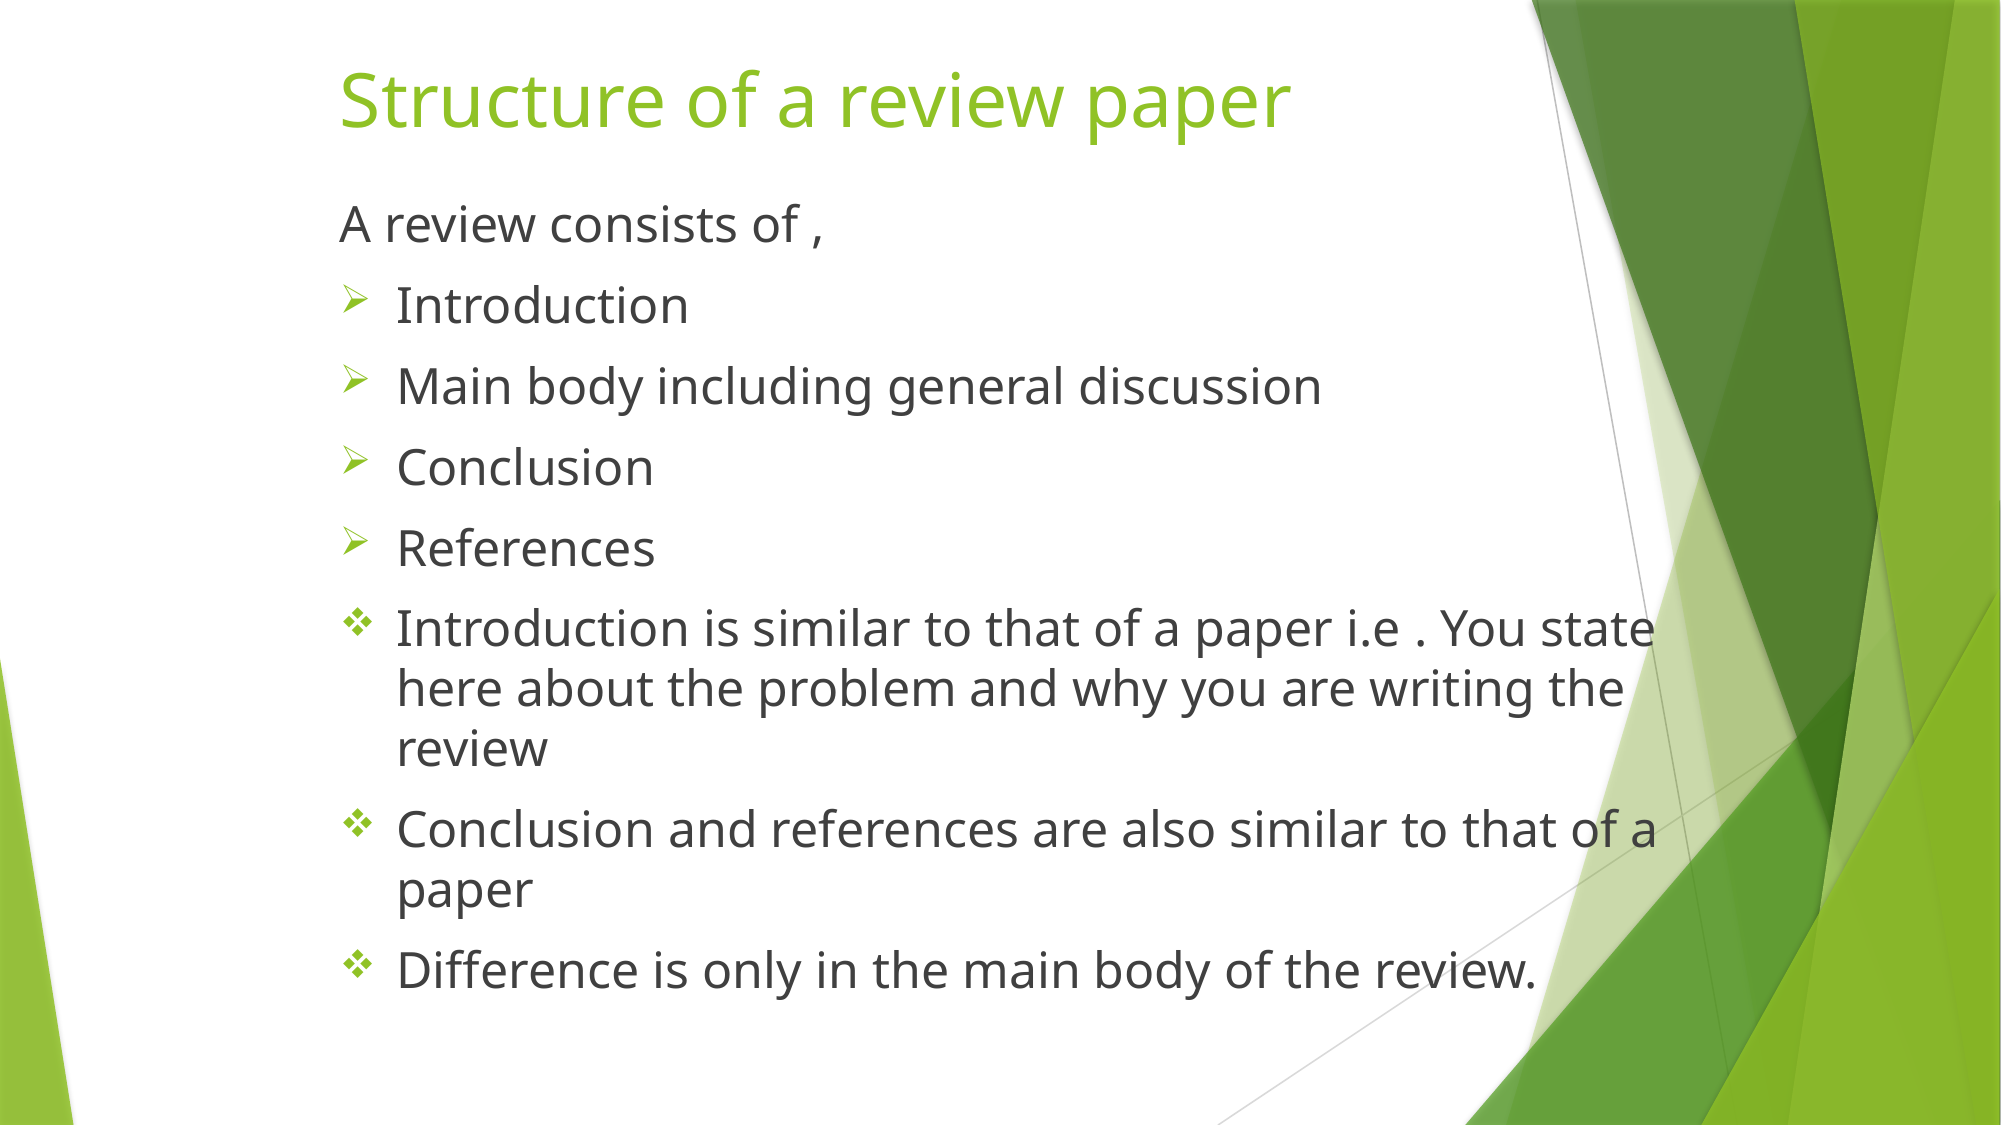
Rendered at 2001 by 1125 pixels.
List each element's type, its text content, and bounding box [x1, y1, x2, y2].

list A review consists of , Introduction Main body including general discussion Conclusion References Introduction is similar to that of a paper i.e . You state here about the problem and why you are writing the review Conclusion and references are also similar to that of a paper Difference is only in the main body of the review. [324, 185, 1675, 1049]
title Structure of a review paper [324, 45, 1675, 163]
